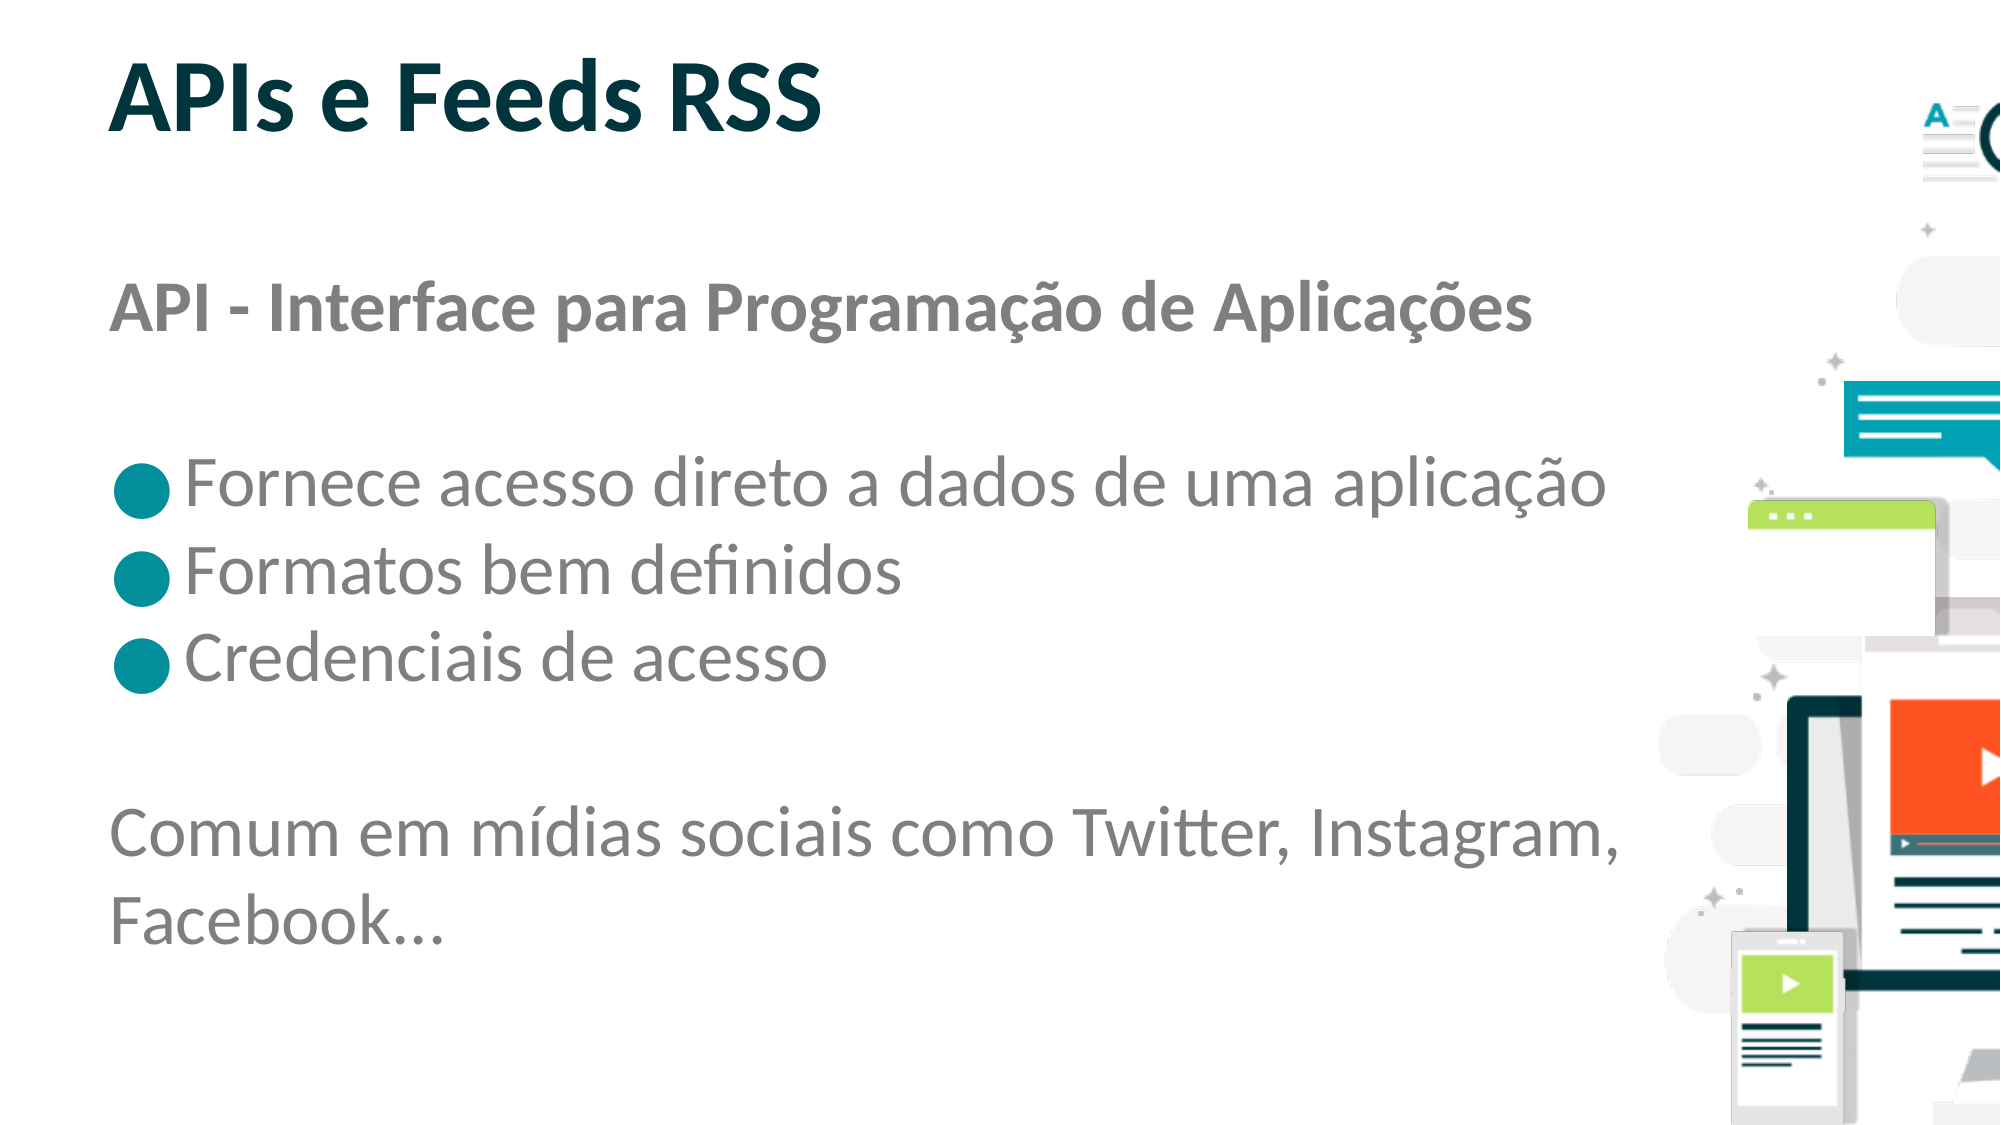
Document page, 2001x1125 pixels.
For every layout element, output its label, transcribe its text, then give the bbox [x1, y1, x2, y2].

picture [0, 2, 2000, 1125]
subtitle API - Interface para Programação de Aplicações Fornece acesso direto a dados de uma aplicação Formatos bem definidos Credenciais de acesso Comum em mídias sociais como Twitter, Instagram, Facebook... [94, 237, 1645, 981]
title APIs e Feeds RSS [93, 0, 1892, 197]
